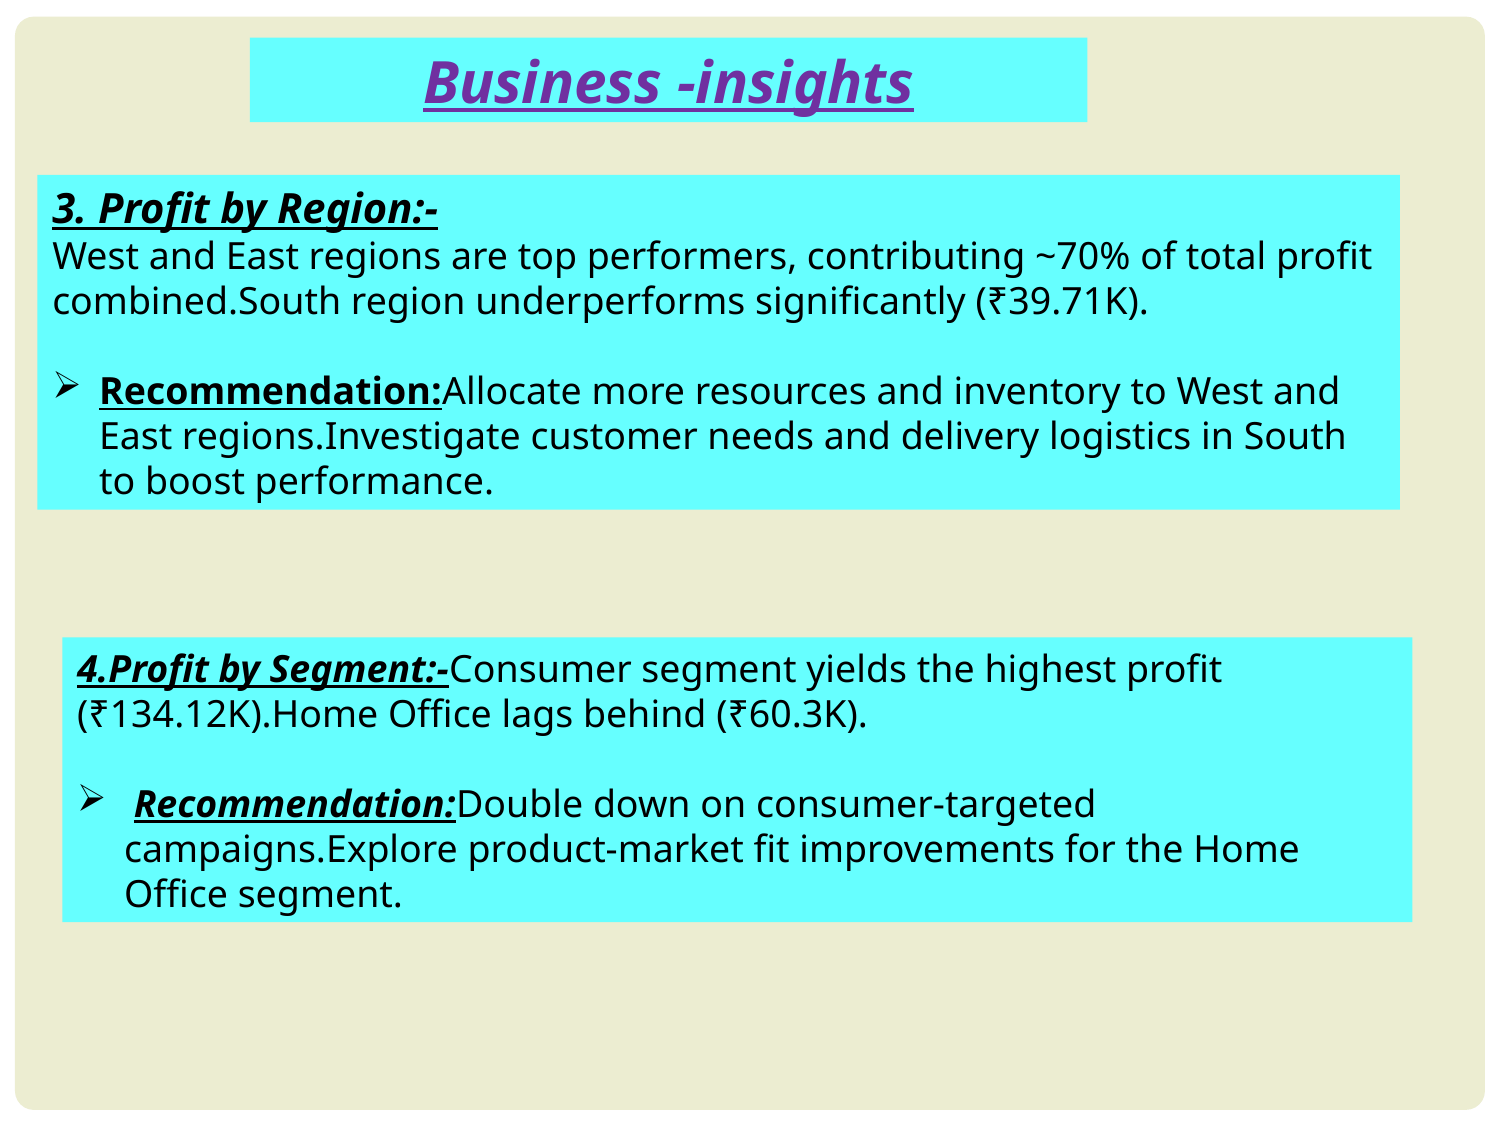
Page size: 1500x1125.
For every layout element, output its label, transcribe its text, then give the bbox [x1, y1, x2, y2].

text_box 4.Profit by Segment:-Consumer segment yields the highest profit (₹134.12K).Home Office lags behind (₹60.3K). Recommendation:Double down on consumer-targeted campaigns.Explore product-market fit improvements for the Home Office segment. [62, 637, 1413, 923]
text_box 3. Profit by Region:- West and East regions are top performers, contributing ~70% of total profit combined.South region underperforms significantly (₹39.71K). Recommendation:Allocate more resources and inventory to West and East regions.Investigate customer needs and delivery logistics in South to boost performance. [37, 174, 1400, 510]
text_box Business -insights [249, 37, 1088, 123]
